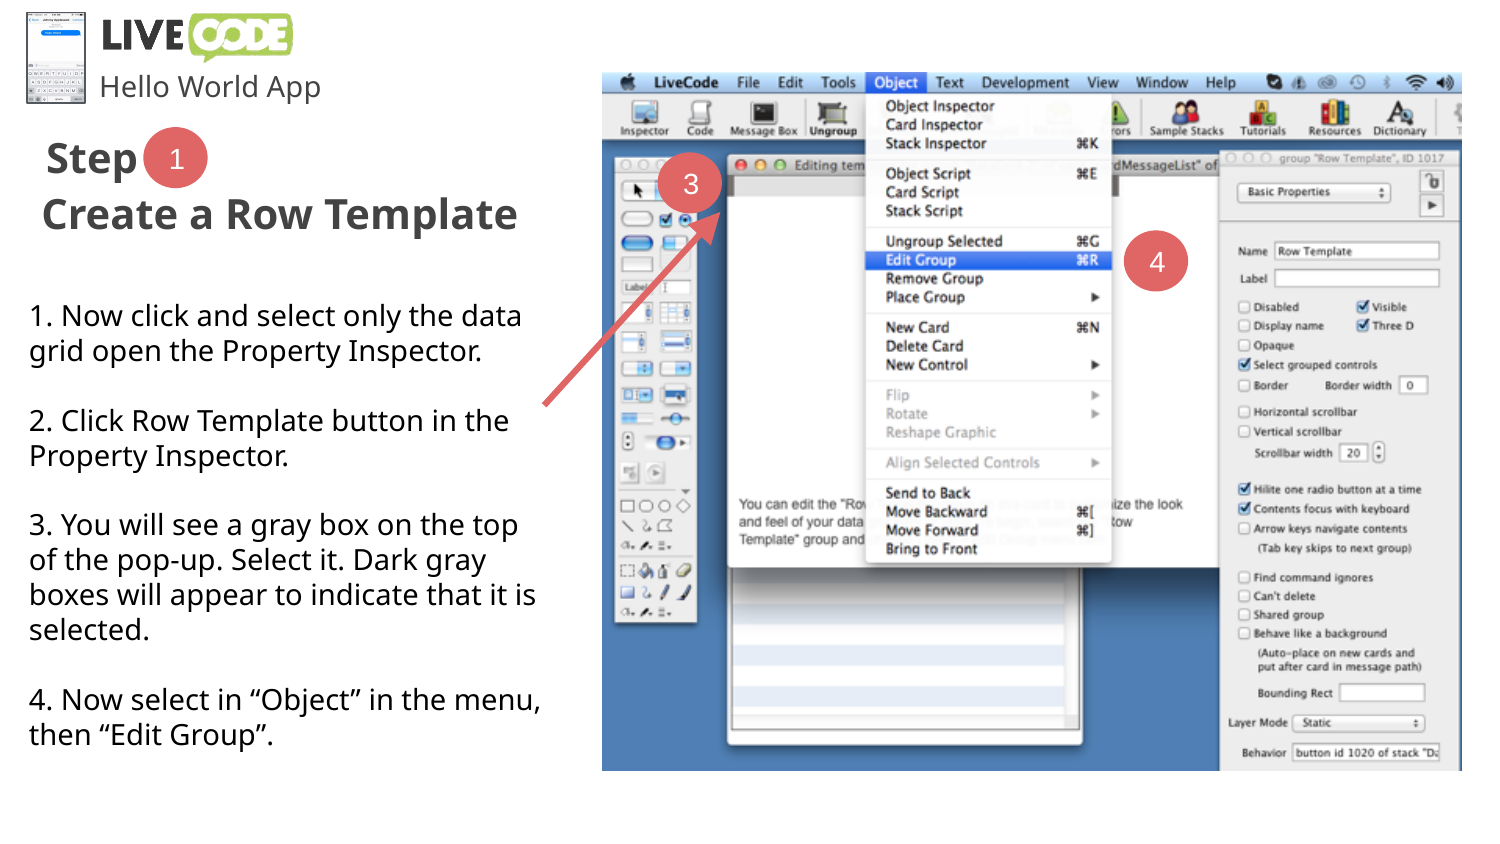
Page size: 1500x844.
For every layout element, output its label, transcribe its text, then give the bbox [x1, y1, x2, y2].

text_box Create a Row Template [26, 173, 596, 246]
text_box Hello World App [88, 53, 344, 103]
text_box 1. Now click and select only the data grid open the Property Inspector. 2. Click Row Template button in the Property Inspector. 3. You will see a gray box on the top of the pop-up. Select it. Dark gray boxes will appear to indicate that it is selected. 4. Now select in “Object” in the menu, then “Edit Group”. [13, 281, 560, 577]
text_box Step [31, 117, 183, 190]
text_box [543, 211, 721, 406]
text_box 1 [183, 129, 207, 186]
picture [102, 12, 293, 63]
picture [601, 72, 1462, 772]
picture [27, 12, 85, 103]
